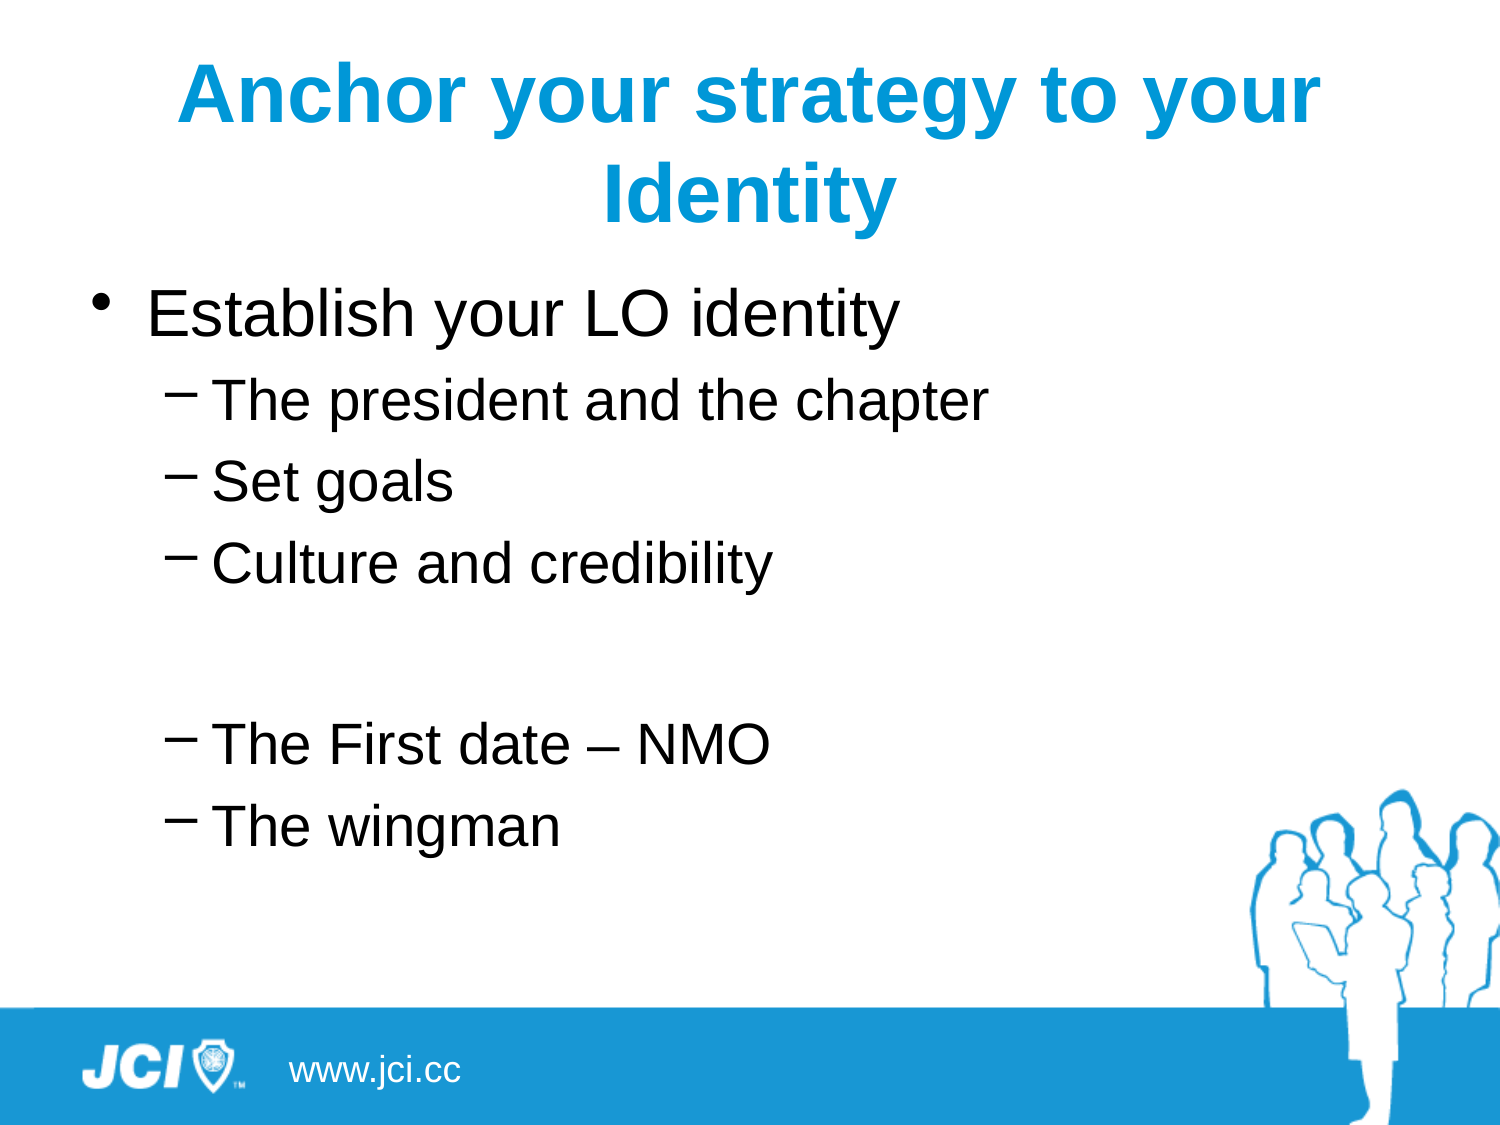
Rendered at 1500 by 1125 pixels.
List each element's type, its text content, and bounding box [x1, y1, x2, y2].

title Anchor your strategy to your Identity [74, 44, 1426, 233]
list Establish your LO identity The president and the chapter Set goals Culture and credibility The First date – NMO The wingman [74, 262, 1426, 1006]
picture [0, 0, 1500, 1125]
